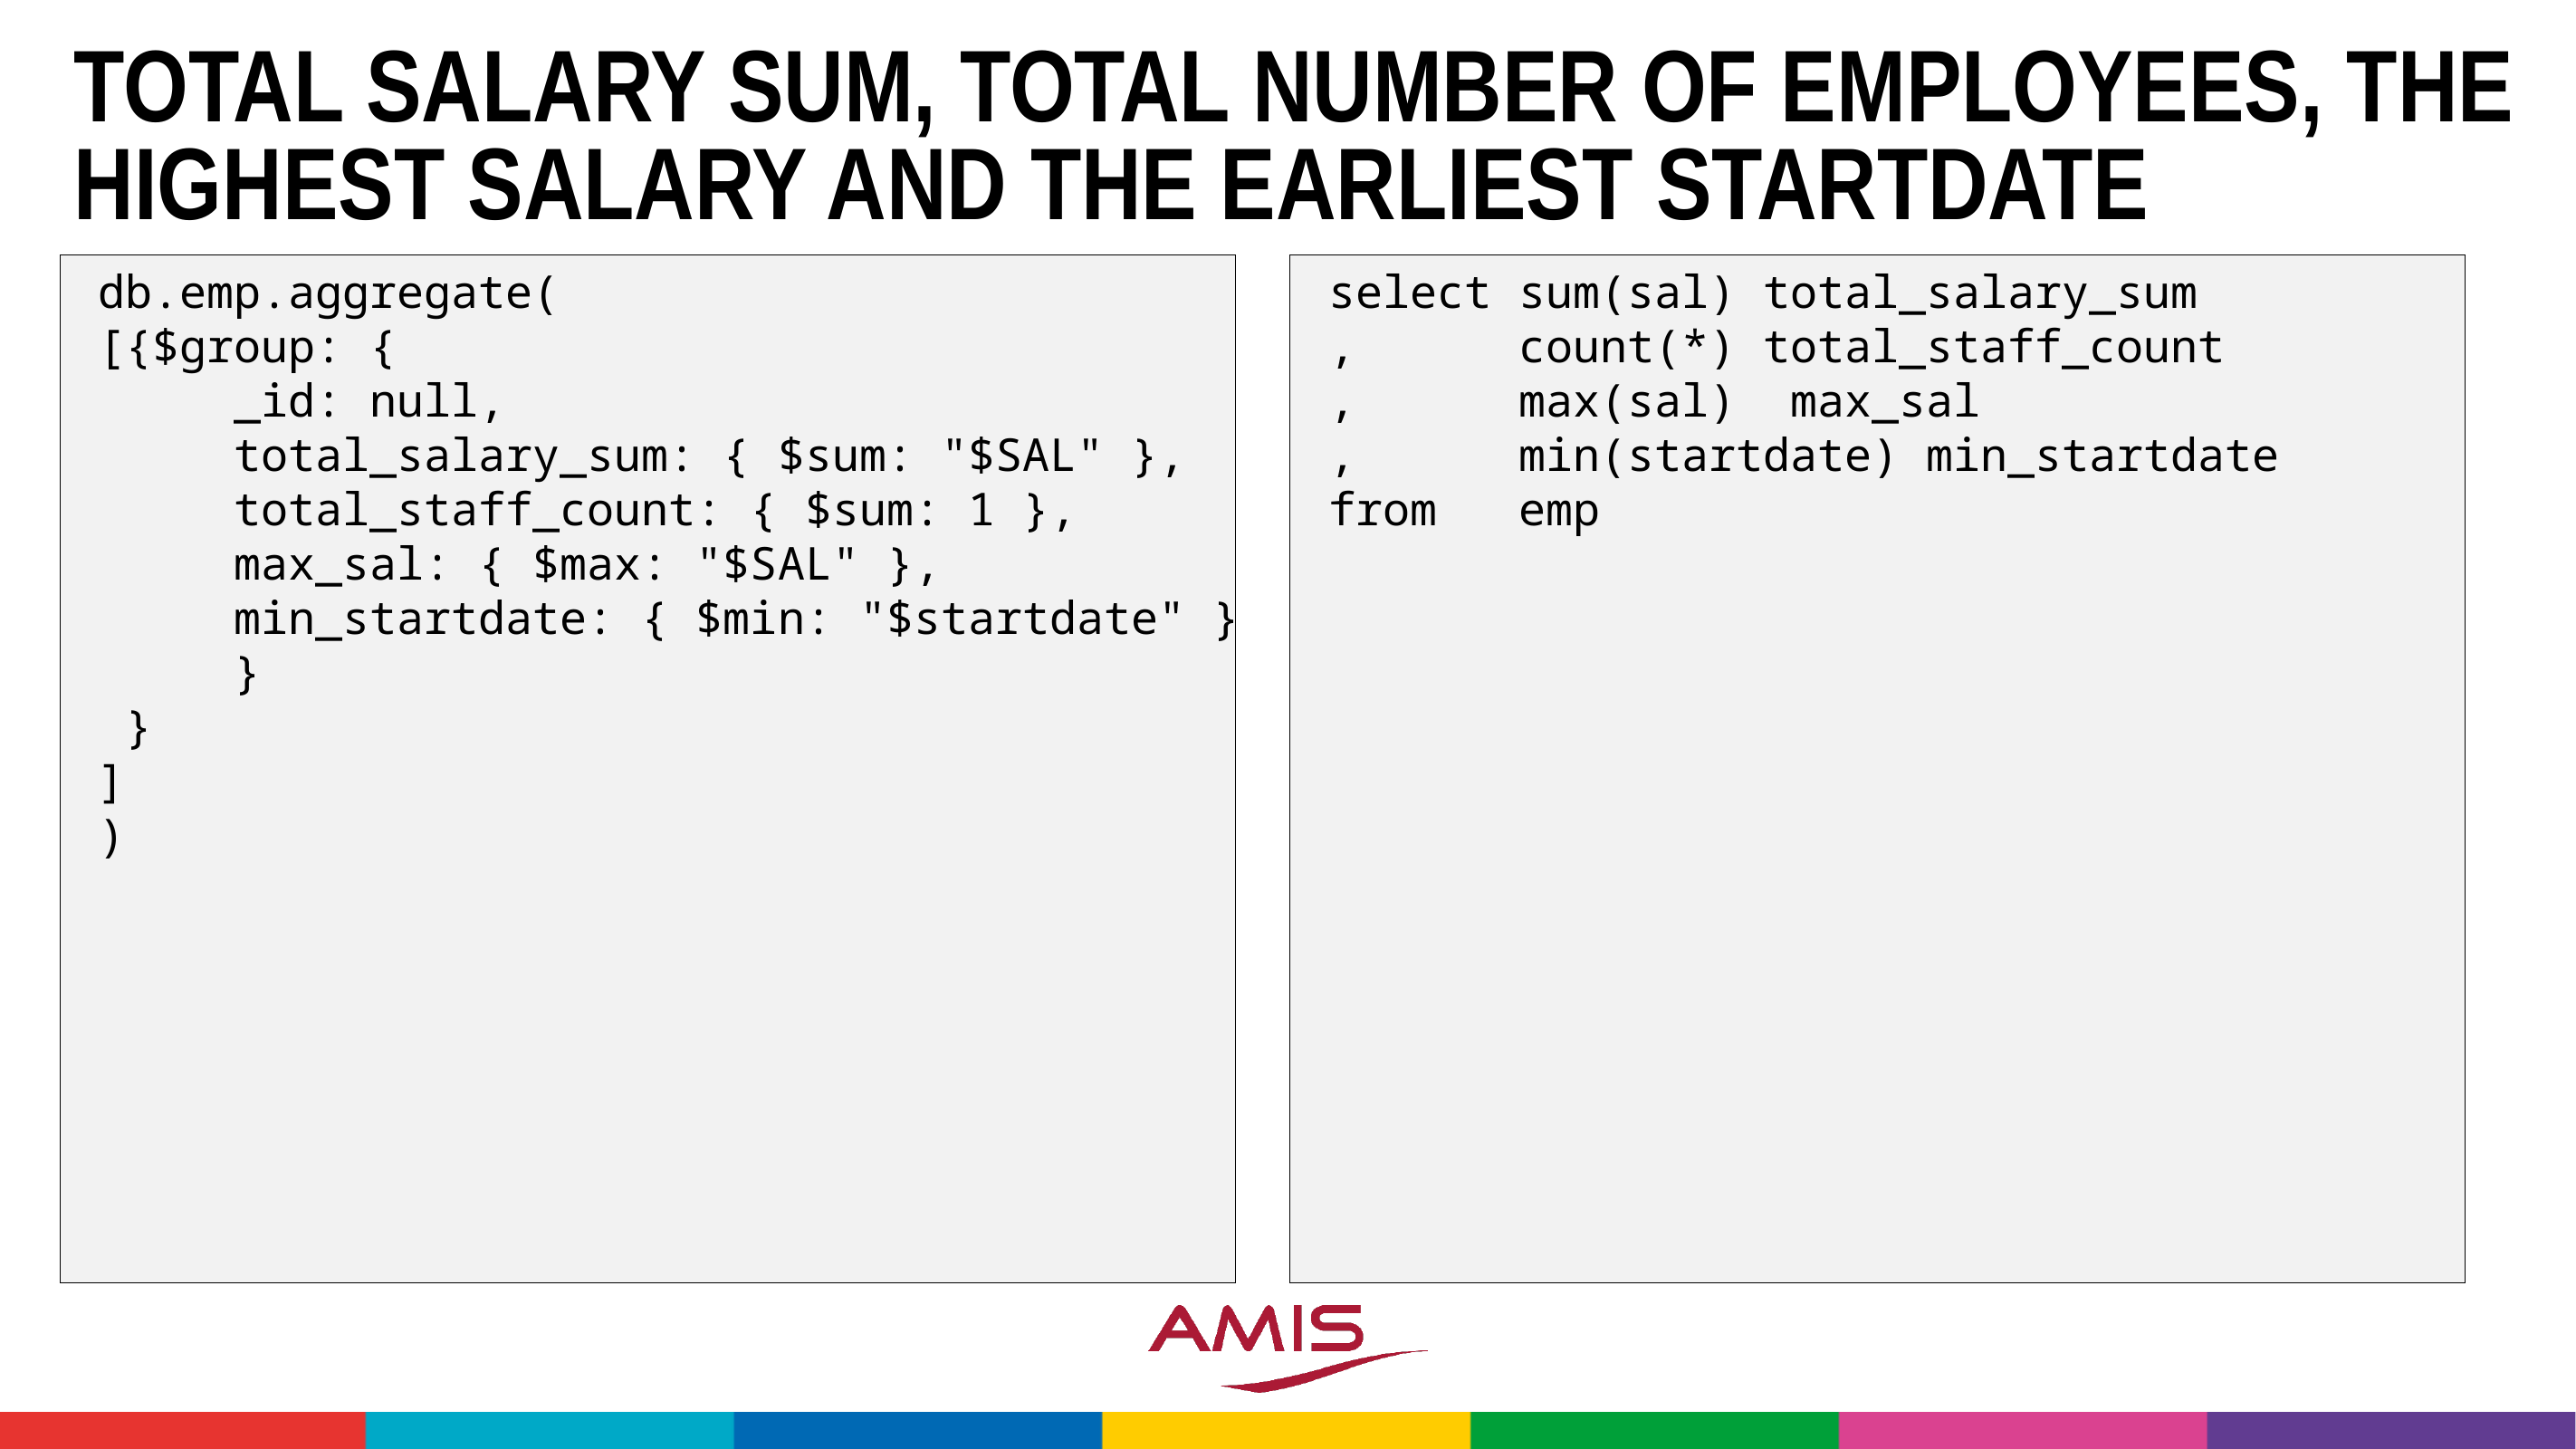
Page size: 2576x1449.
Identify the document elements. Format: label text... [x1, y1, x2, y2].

picture [735, 1412, 2576, 1449]
text_box select sum(sal) total_salary_sum , count(*) total_staff_count , max(sal) max_sal , min(startdate) min_startdate from emp [1315, 256, 2293, 542]
picture [1148, 1305, 1428, 1393]
text_box [1289, 254, 2466, 1283]
picture [0, 1412, 733, 1449]
title total salary sum, total number of employees, the highest salary and the earliest startdate [60, 36, 2545, 237]
text_box [60, 254, 1236, 1283]
text_box db.emp.aggregate( [{$group: { _id: null, total_salary_sum: { $sum: "$SAL" }, total_staff_count: { $sum: 1 }, max_sal: { $max: "$SAL" }, min_startdate: { $min: "$startdate" } } } ] ) [85, 256, 1253, 868]
